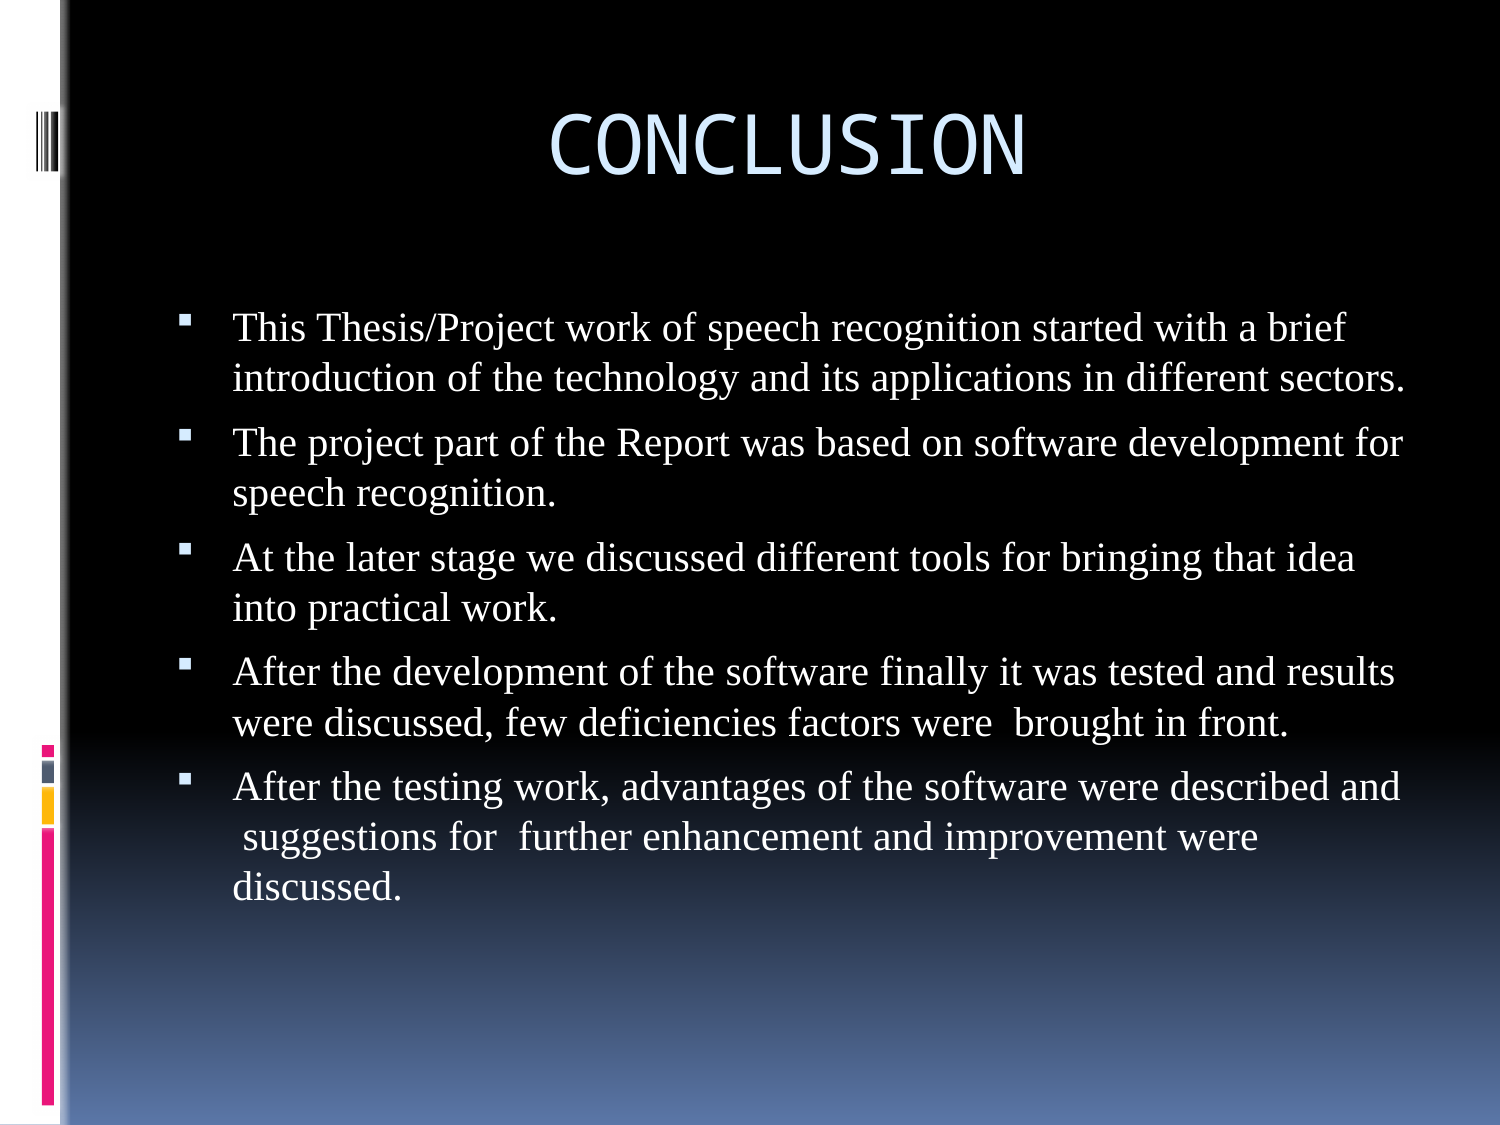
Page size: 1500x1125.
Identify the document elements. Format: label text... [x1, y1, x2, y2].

title CONCLUSION [150, 83, 1425, 234]
list This Thesis/Project work of speech recognition started with a brief introduction of the technology and its applications in different sectors. The project part of the Report was based on software development for speech recognition. At the later stage we discussed different tools for bringing that idea into practical work. After the development of the software finally it was tested and results were discussed, few deficiencies factors were brought in front. After the testing work, advantages of the software were described and suggestions for further enhancement and improvement were discussed. [150, 292, 1425, 1043]
